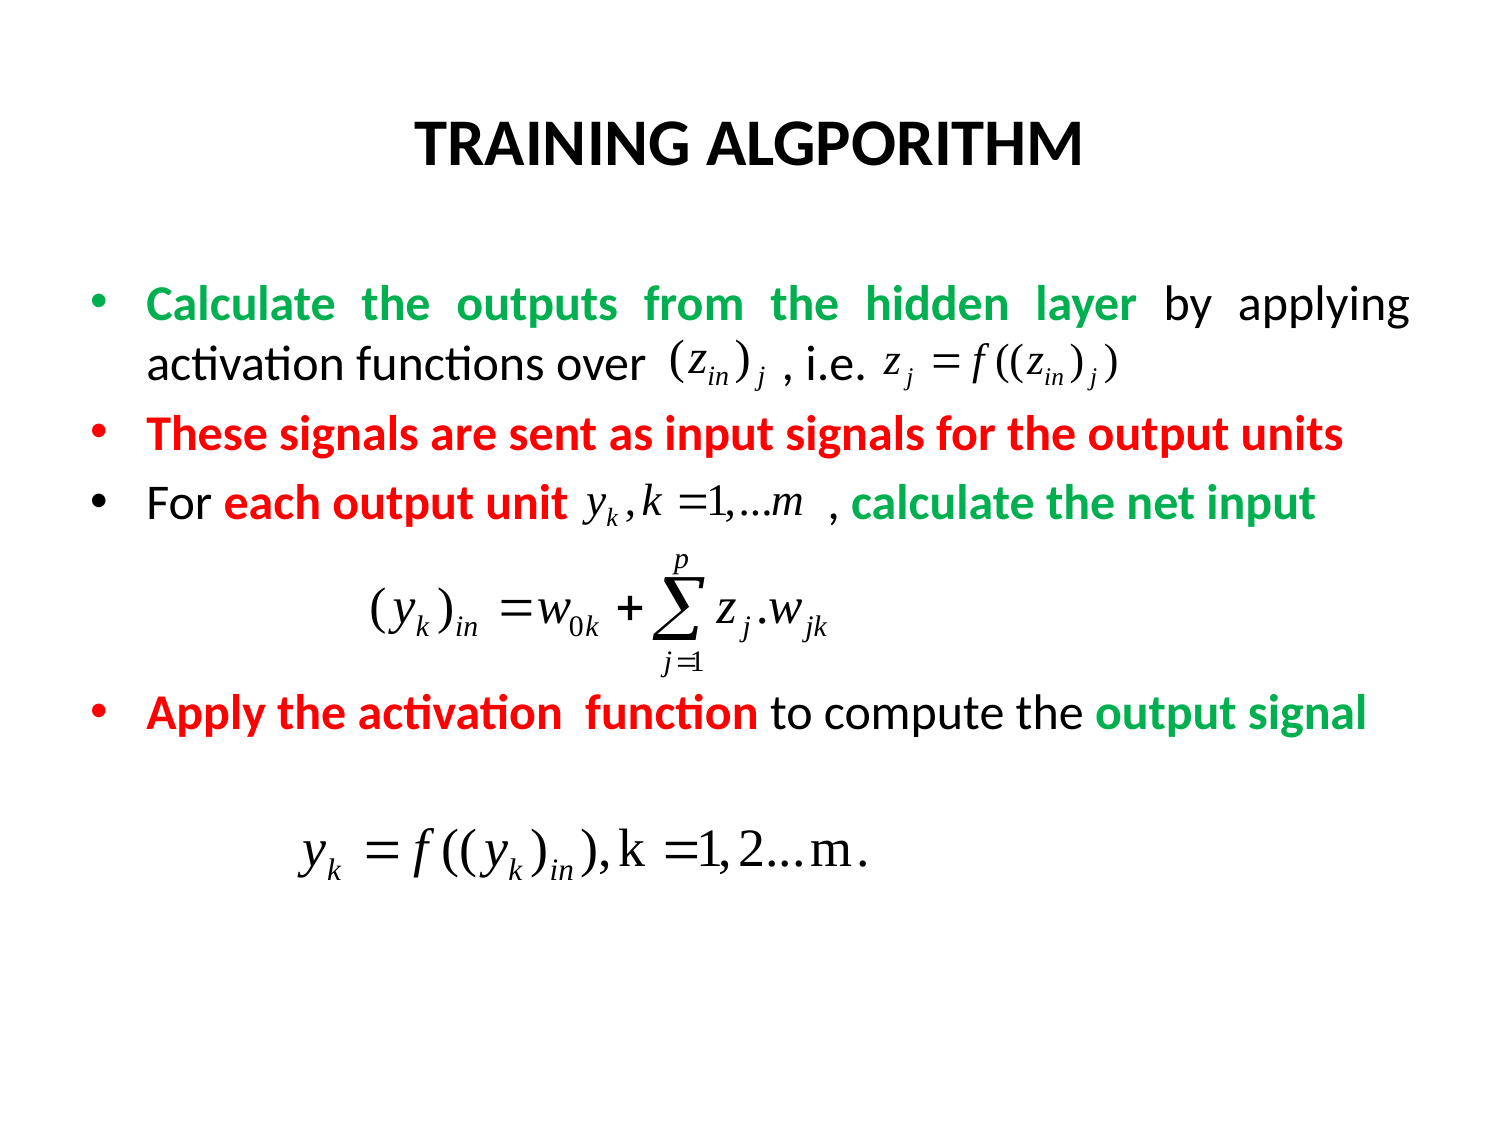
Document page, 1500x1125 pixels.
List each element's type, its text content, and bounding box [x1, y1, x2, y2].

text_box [874, 329, 1126, 401]
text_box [362, 537, 843, 688]
list Calculate the outputs from the hidden layer by applying activation functions over , i.e. These signals are sent as input signals for the output units For each output unit , calculate the net input Apply the activation function to compute the output signal [75, 262, 1425, 1005]
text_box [289, 812, 876, 894]
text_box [662, 324, 776, 402]
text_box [574, 469, 813, 535]
title TRAINING ALGPORITHM [75, 45, 1425, 233]
